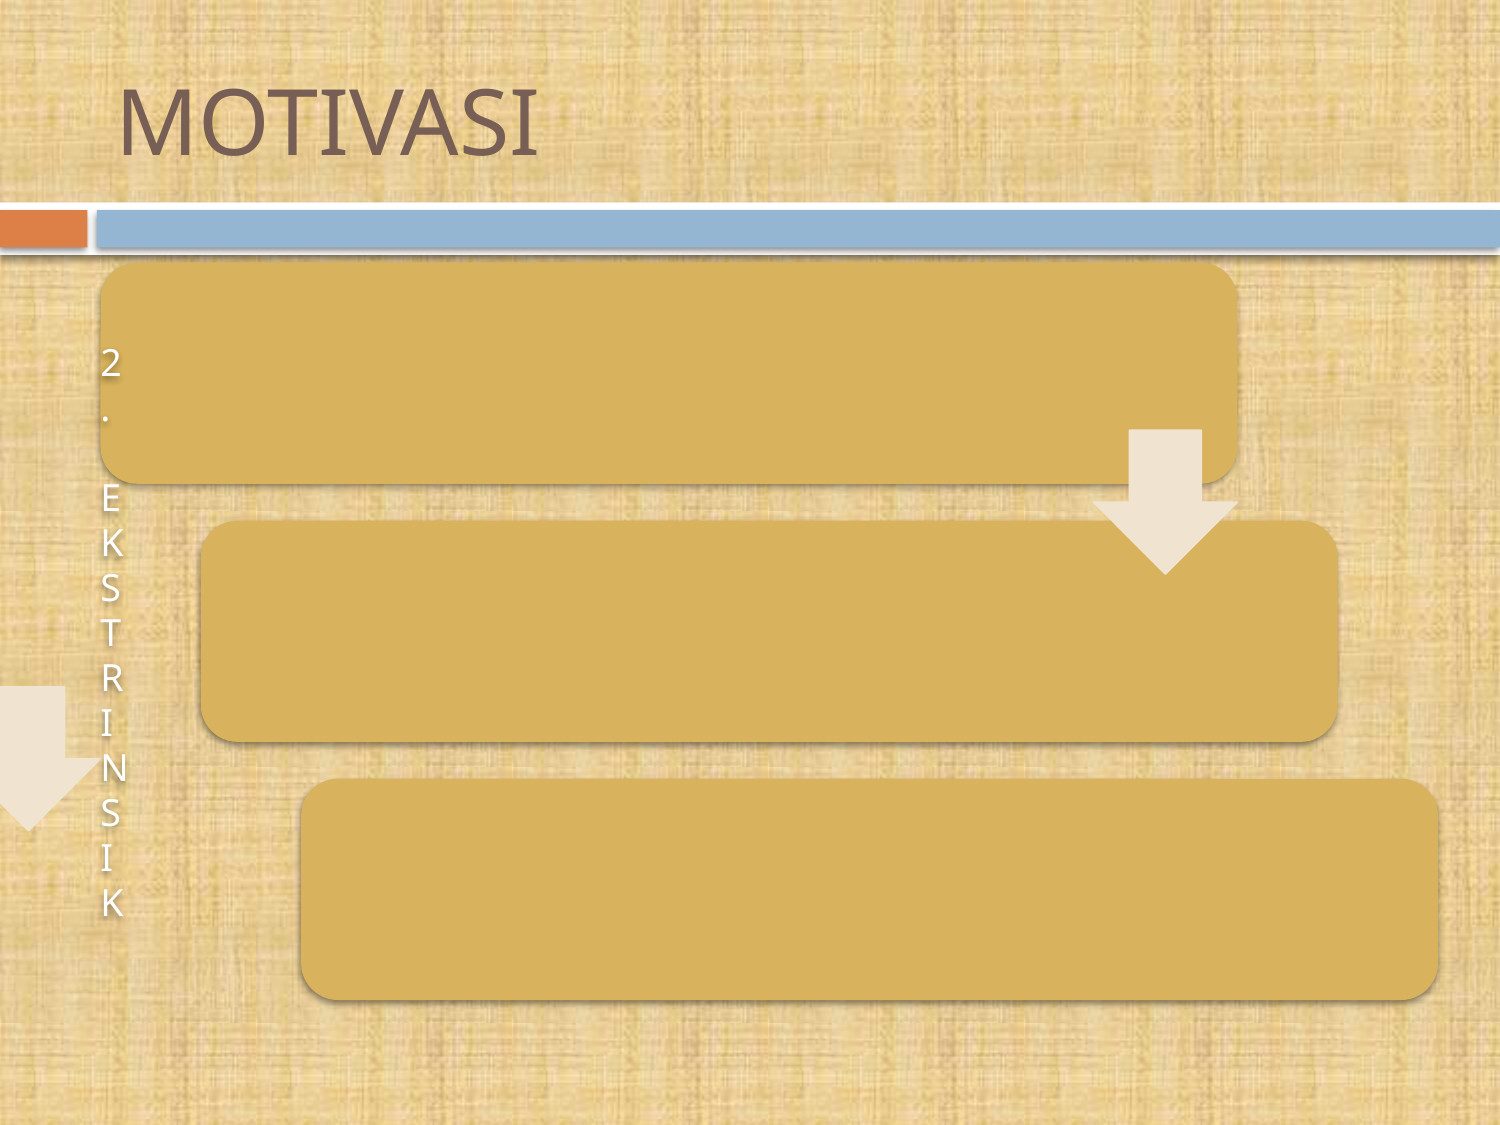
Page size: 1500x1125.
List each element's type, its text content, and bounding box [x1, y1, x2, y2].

picture [0, 0, 1500, 202]
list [100, 262, 1439, 1001]
title MOTIVASI [100, 37, 1438, 200]
picture [0, 255, 1500, 1125]
